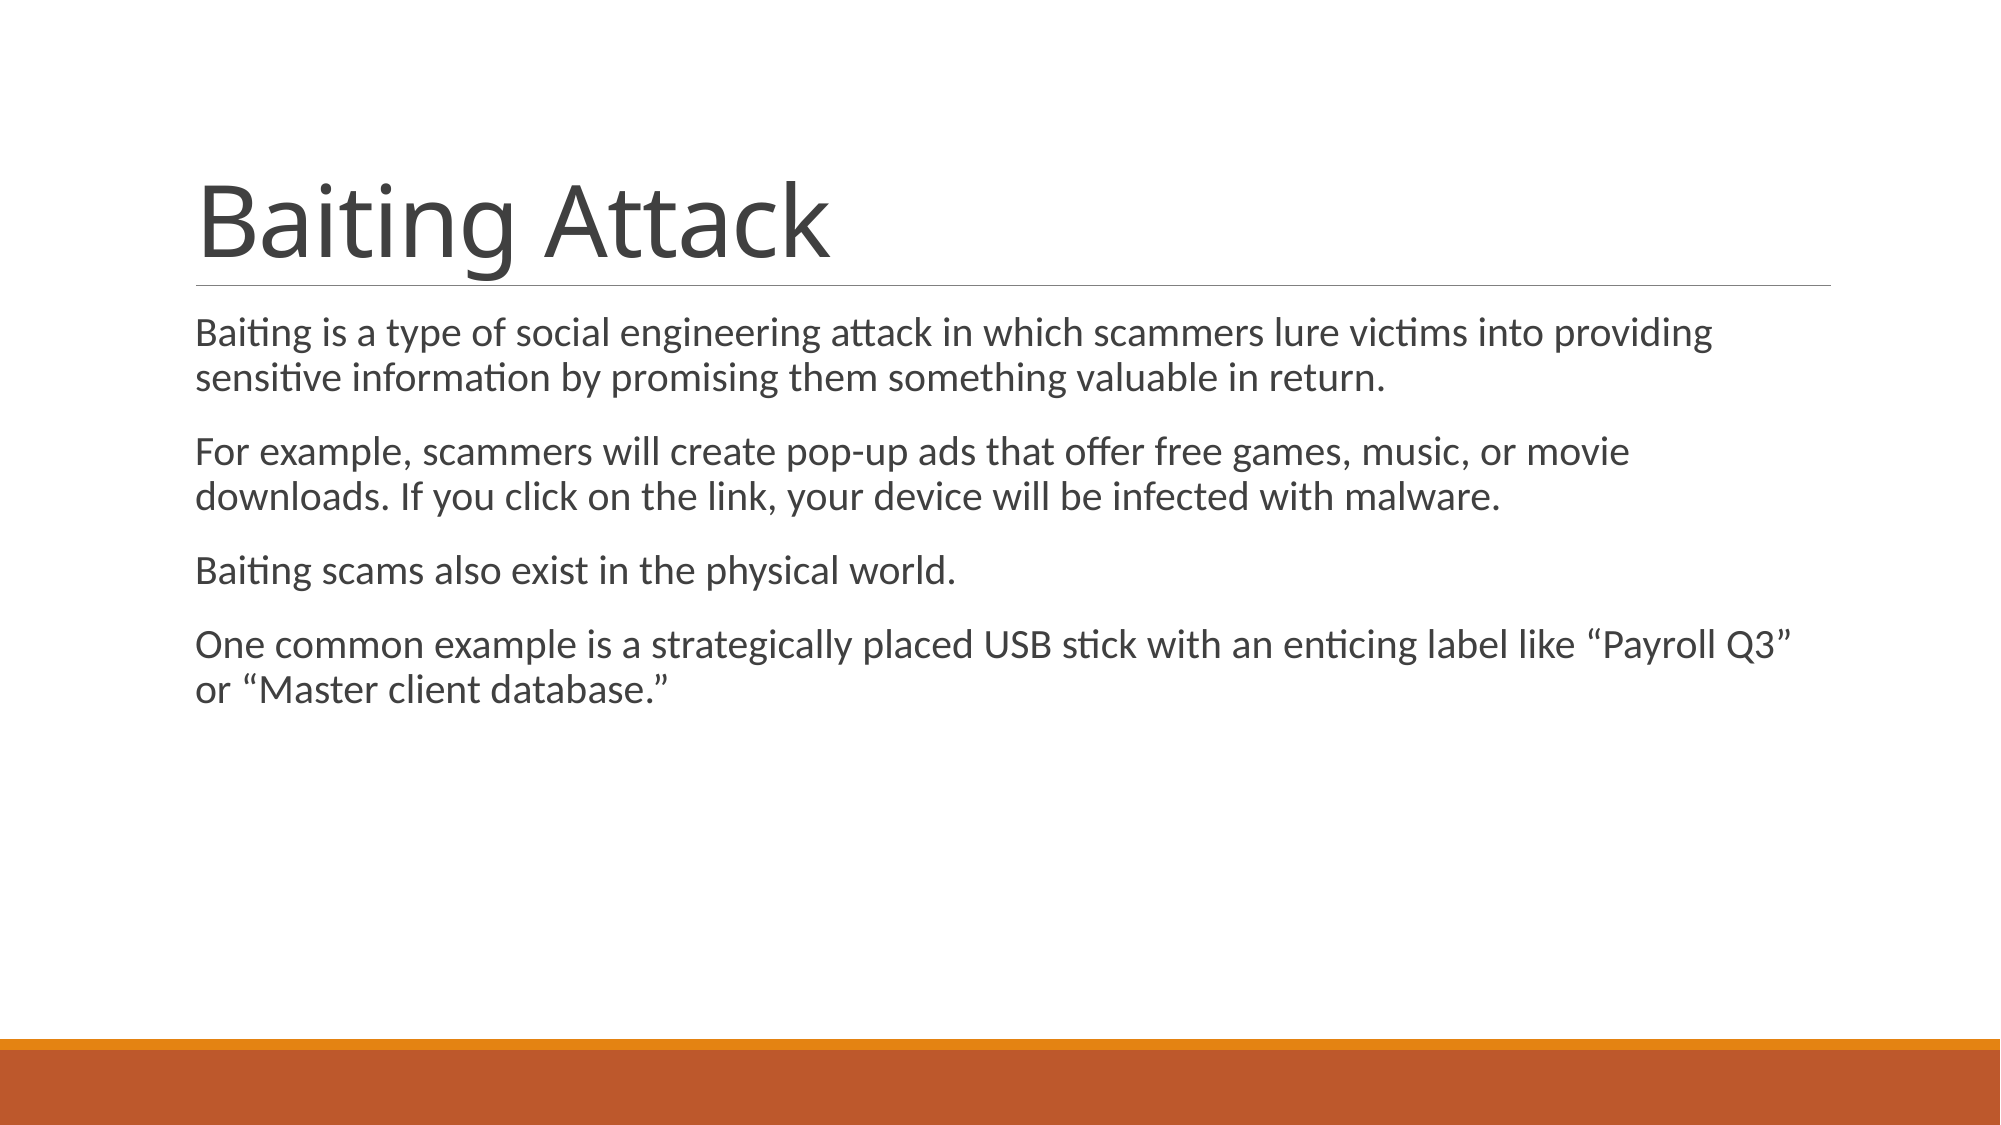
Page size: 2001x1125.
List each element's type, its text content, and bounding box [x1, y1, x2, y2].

title Baiting Attack [180, 47, 1830, 285]
list Baiting is a type of social engineering attack in which scammers lure victims into providing sensitive information by promising them something valuable in return. For example, scammers will create pop-up ads that offer free games, music, or movie downloads. If you click on the link, your device will be infected with malware. Baiting scams also exist in the physical world. One common example is a strategically placed USB stick with an enticing label like “Payroll Q3” or “Master client database.” [180, 302, 1830, 963]
